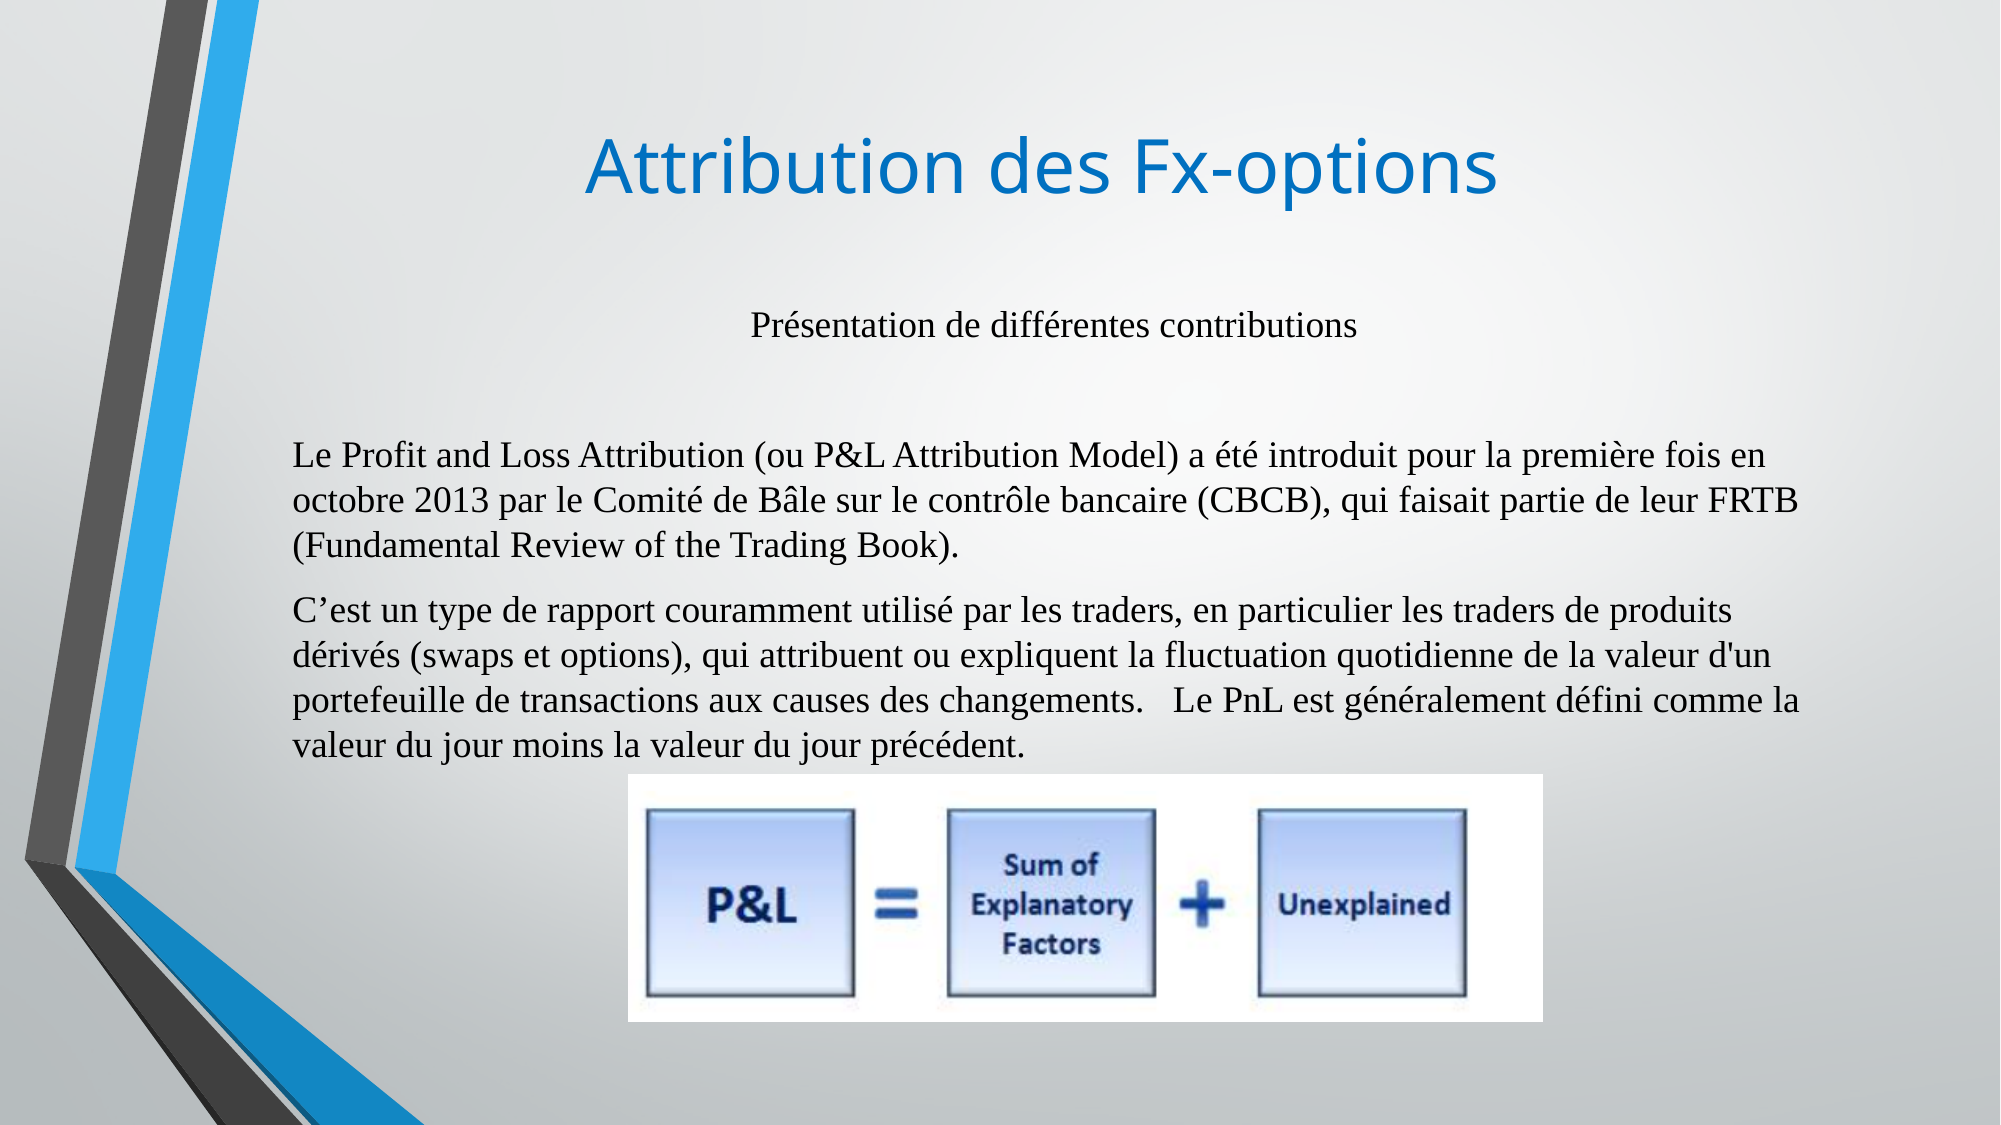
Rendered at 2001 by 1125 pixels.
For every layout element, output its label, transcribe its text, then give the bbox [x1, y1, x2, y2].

title Attribution des Fx-options [243, 60, 1863, 221]
list Présentation de différentes contributions Le Profit and Loss Attribution (ou P&L Attribution Model) a été introduit pour la première fois en octobre 2013 par le Comité de Bâle sur le contrôle bancaire (CBCB), qui faisait partie de leur FRTB (Fundamental Review of the Trading Book). C’est un type de rapport couramment utilisé par les traders, en particulier les traders de produits dérivés (swaps et options), qui attribuent ou expliquent la fluctuation quotidienne de la valeur d'un portefeuille de transactions aux causes des changements. Le PnL est généralement défini comme la valeur du jour moins la valeur du jour précédent. [277, 291, 1832, 775]
picture [628, 774, 1543, 1022]
